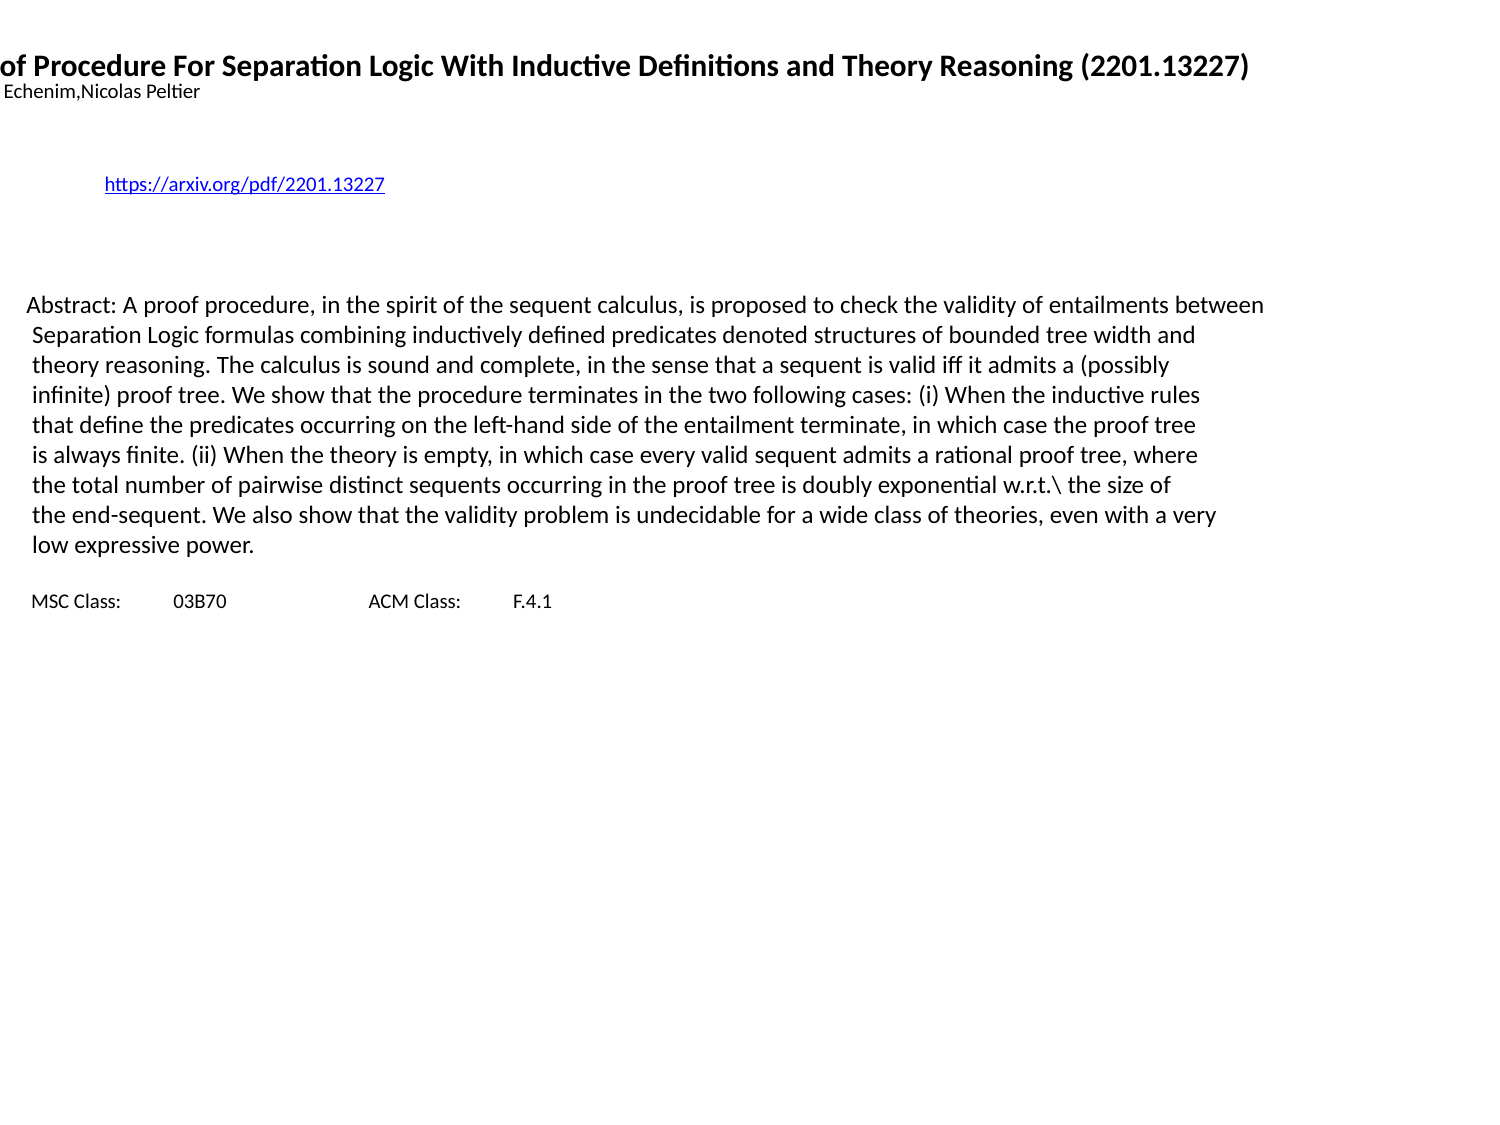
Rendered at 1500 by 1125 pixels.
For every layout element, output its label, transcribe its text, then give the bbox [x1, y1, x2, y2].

text_box A Proof Procedure For Separation Logic With Inductive Definitions and Theory Reasoning (2201.13227) Mnacho Echenim,Nicolas Peltier [0, 0, 1267, 110]
text_box https://arxiv.org/pdf/2201.13227 [89, 118, 401, 203]
text_box Abstract: A proof procedure, in the spirit of the sequent calculus, is proposed to check the validity of entailments between Separation Logic formulas combining inductively defined predicates denoted structures of bounded tree width and theory reasoning. The calculus is sound and complete, in the sense that a sequent is valid iff it admits a (possibly infinite) proof tree. We show that the procedure terminates in the two following cases: (i) When the inductive rules that define the predicates occurring on the left-hand side of the entailment terminate, in which case the proof tree is always finite. (ii) When the theory is empty, in which case every valid sequent admits a rational proof tree, where the total number of pairwise distinct sequents occurring in the proof tree is doubly exponential w.r.t.\ the size of the end-sequent. We also show that the validity problem is undecidable for a wide class of theories, even with a very low expressive power. MSC Class: 03B70 ACM Class: F.4.1 [11, 236, 1288, 621]
